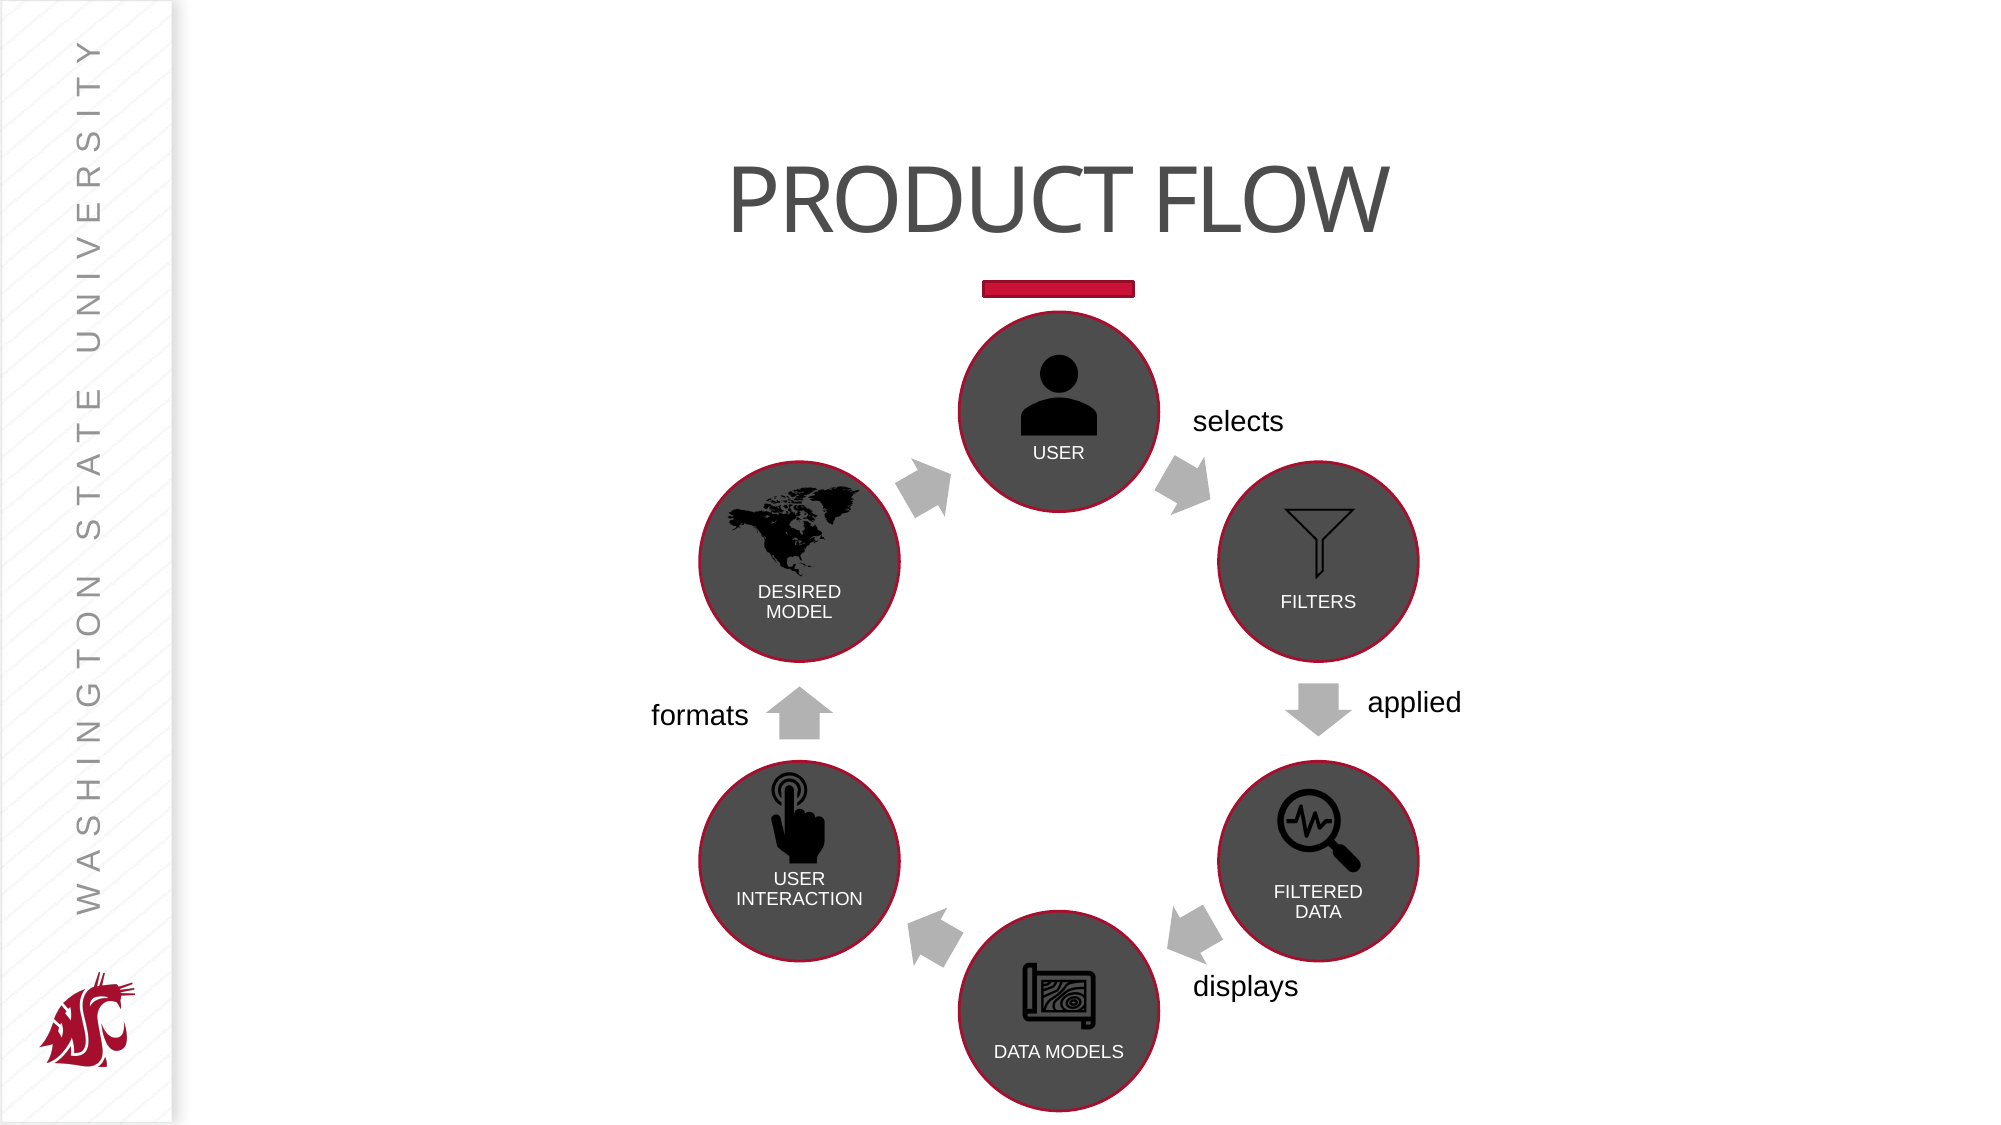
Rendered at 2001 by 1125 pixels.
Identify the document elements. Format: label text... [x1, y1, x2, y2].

picture [722, 459, 868, 605]
picture [1269, 780, 1370, 881]
picture [1002, 337, 1116, 452]
picture [0, 0, 172, 1125]
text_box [422, 311, 1696, 1112]
picture [747, 768, 848, 869]
picture [1269, 493, 1370, 594]
picture [1021, 958, 1097, 1034]
title PRODUCT FLOW [292, 58, 1826, 253]
